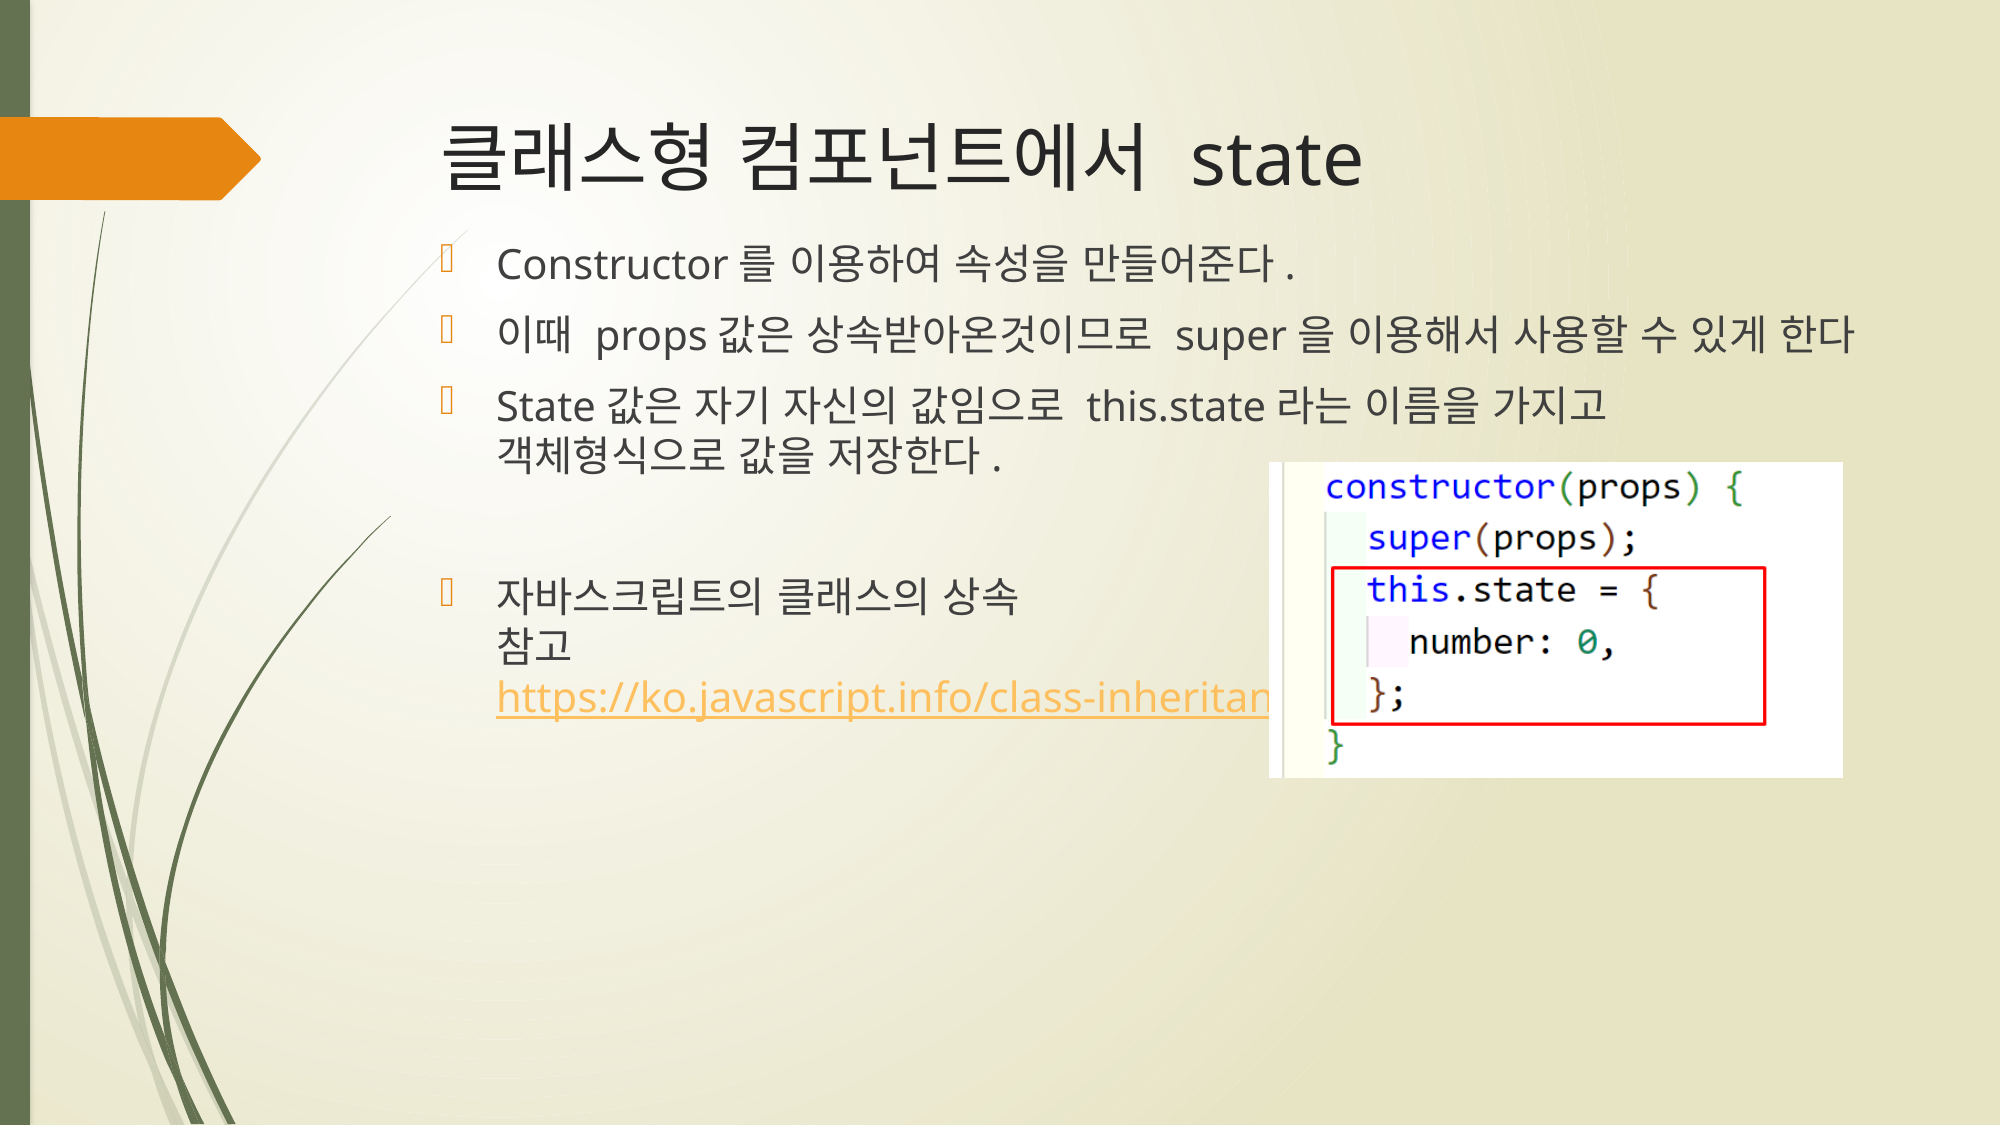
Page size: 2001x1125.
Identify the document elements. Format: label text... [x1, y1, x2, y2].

picture [1268, 462, 1844, 779]
title 클래스형 컴포넌트에서 state [425, 102, 1888, 230]
list Constructor를 이용하여 속성을 만들어준다. 이때 props값은 상속받아온것이므로 super을 이용해서 사용할 수 있게 한다 State값은 자기 자신의 값임으로 this.state라는 이름을 가지고 객체형식으로 값을 저장한다. 자바스크립트의 클래스의 상속 참고 https://ko.javascript.info/class-inheritance [424, 230, 1888, 850]
